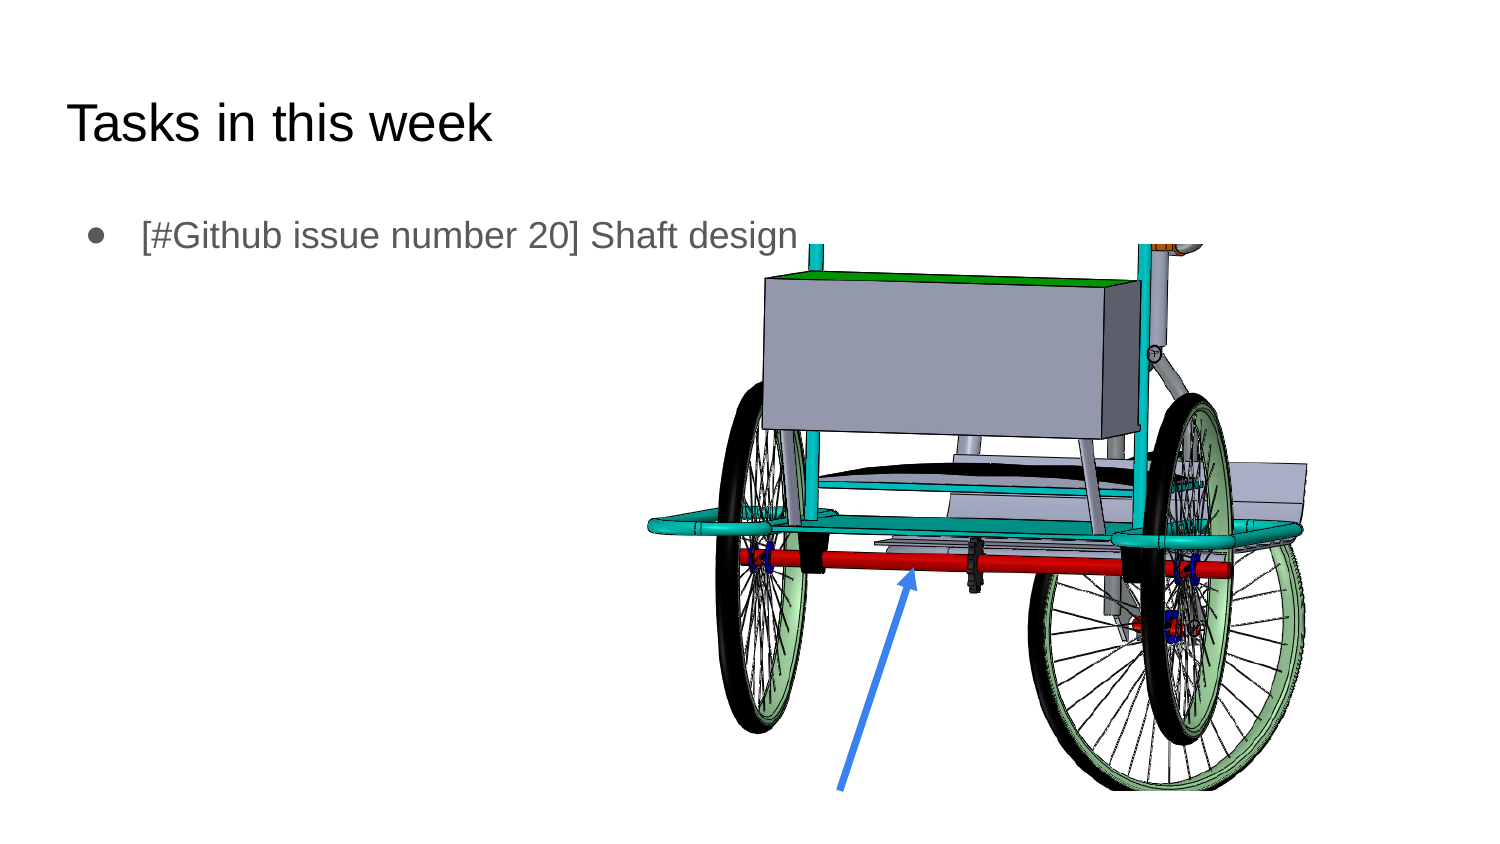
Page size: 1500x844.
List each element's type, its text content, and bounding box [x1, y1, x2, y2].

list [#Github issue number 20] Shaft design [51, 189, 1449, 750]
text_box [839, 566, 914, 791]
title Tasks in this week [51, 72, 1449, 167]
picture [361, 244, 1414, 791]
